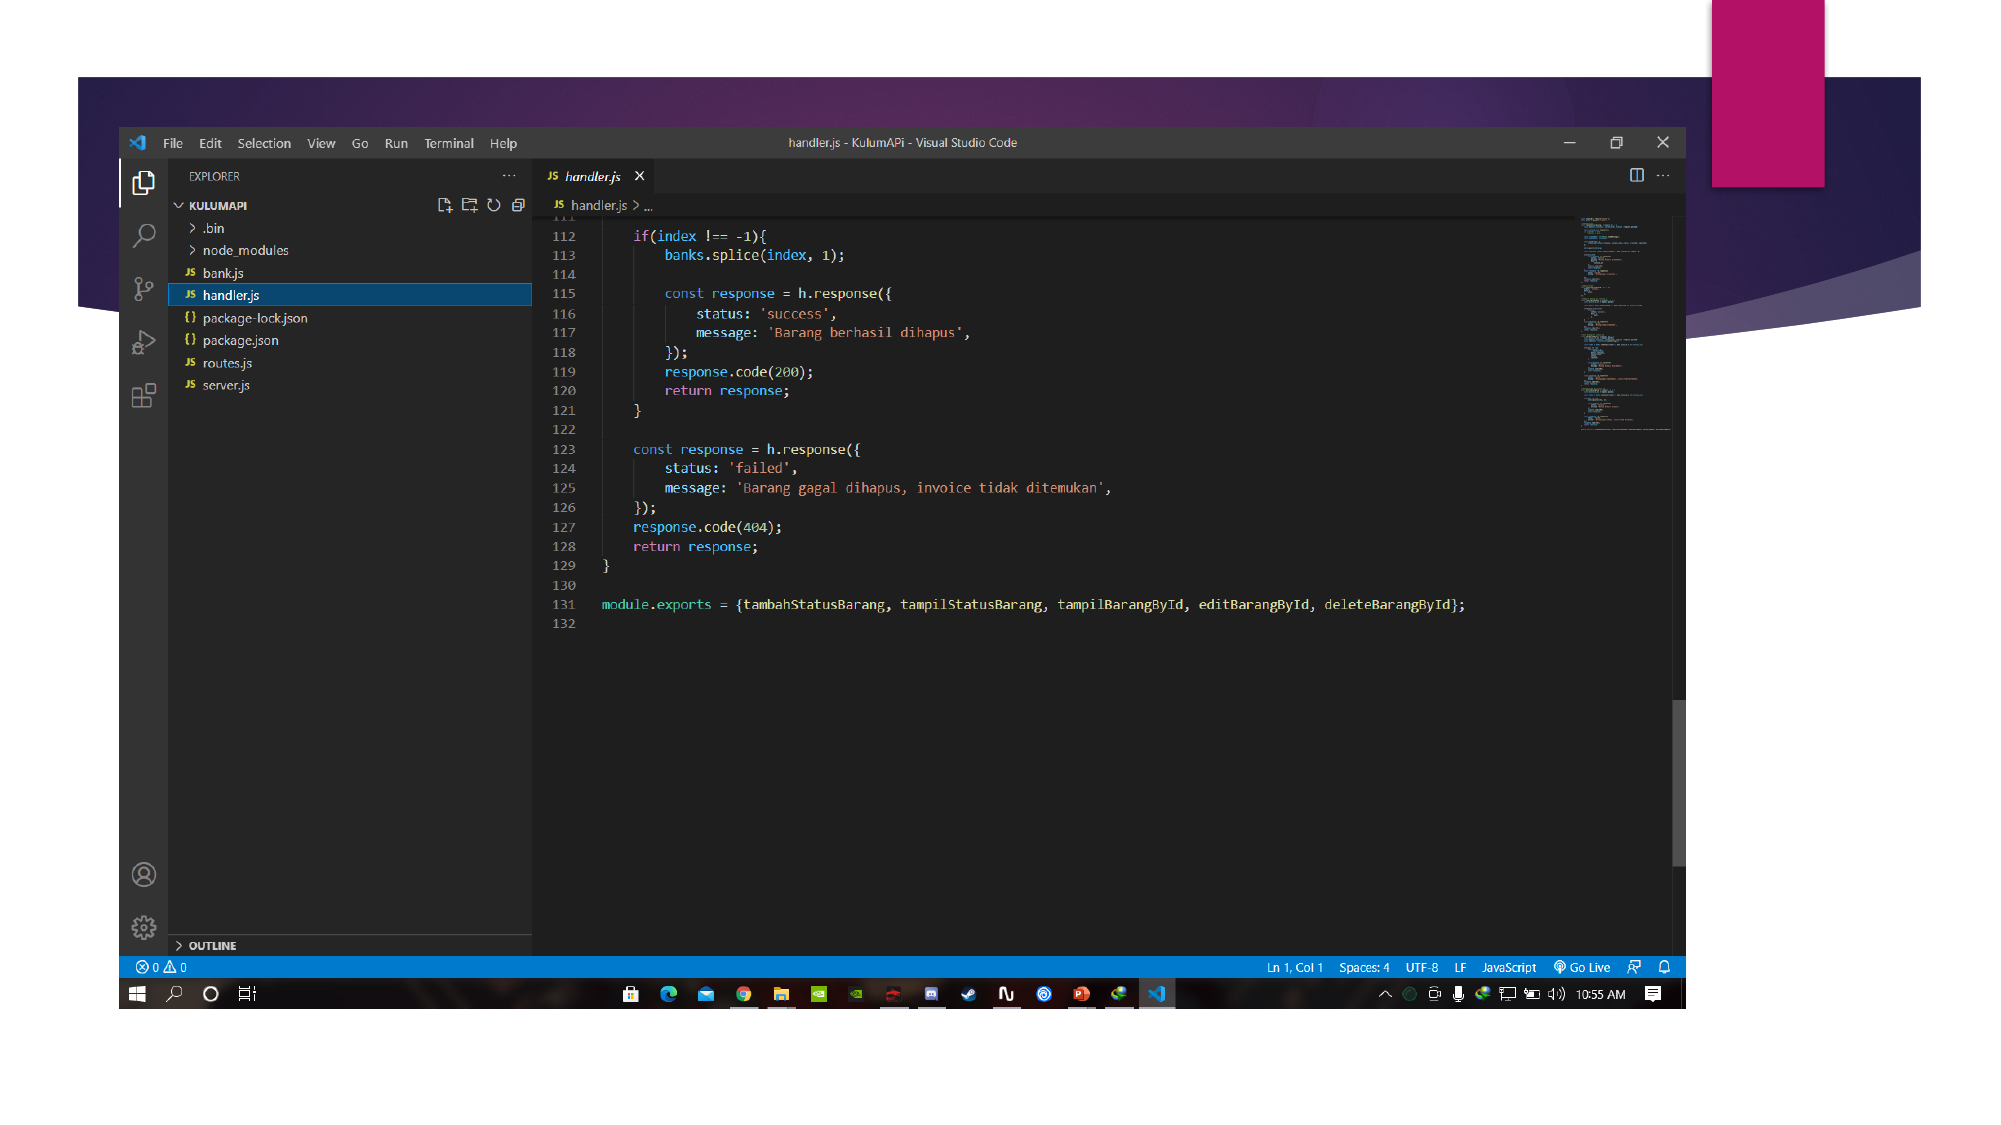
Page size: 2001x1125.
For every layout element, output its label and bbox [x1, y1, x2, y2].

list [119, 126, 1687, 1009]
